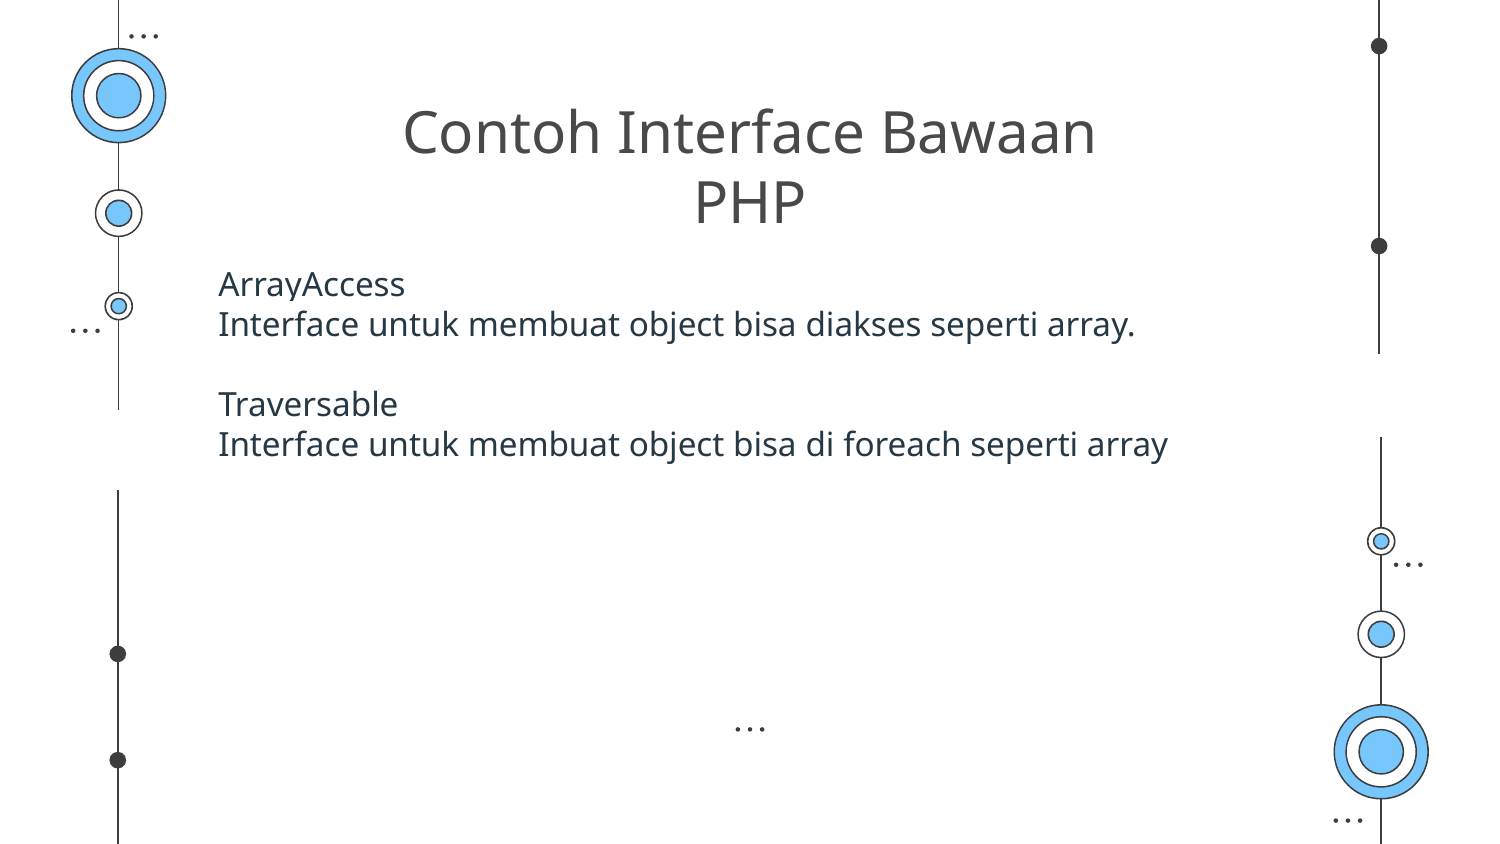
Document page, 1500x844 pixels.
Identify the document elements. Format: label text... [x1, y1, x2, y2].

text_box ArrayAccess Interface untuk membuat object bisa diakses seperti array. Traversable Interface untuk membuat object bisa di foreach seperti array [203, 248, 1290, 478]
title Contoh Interface Bawaan PHP [355, 80, 1145, 175]
